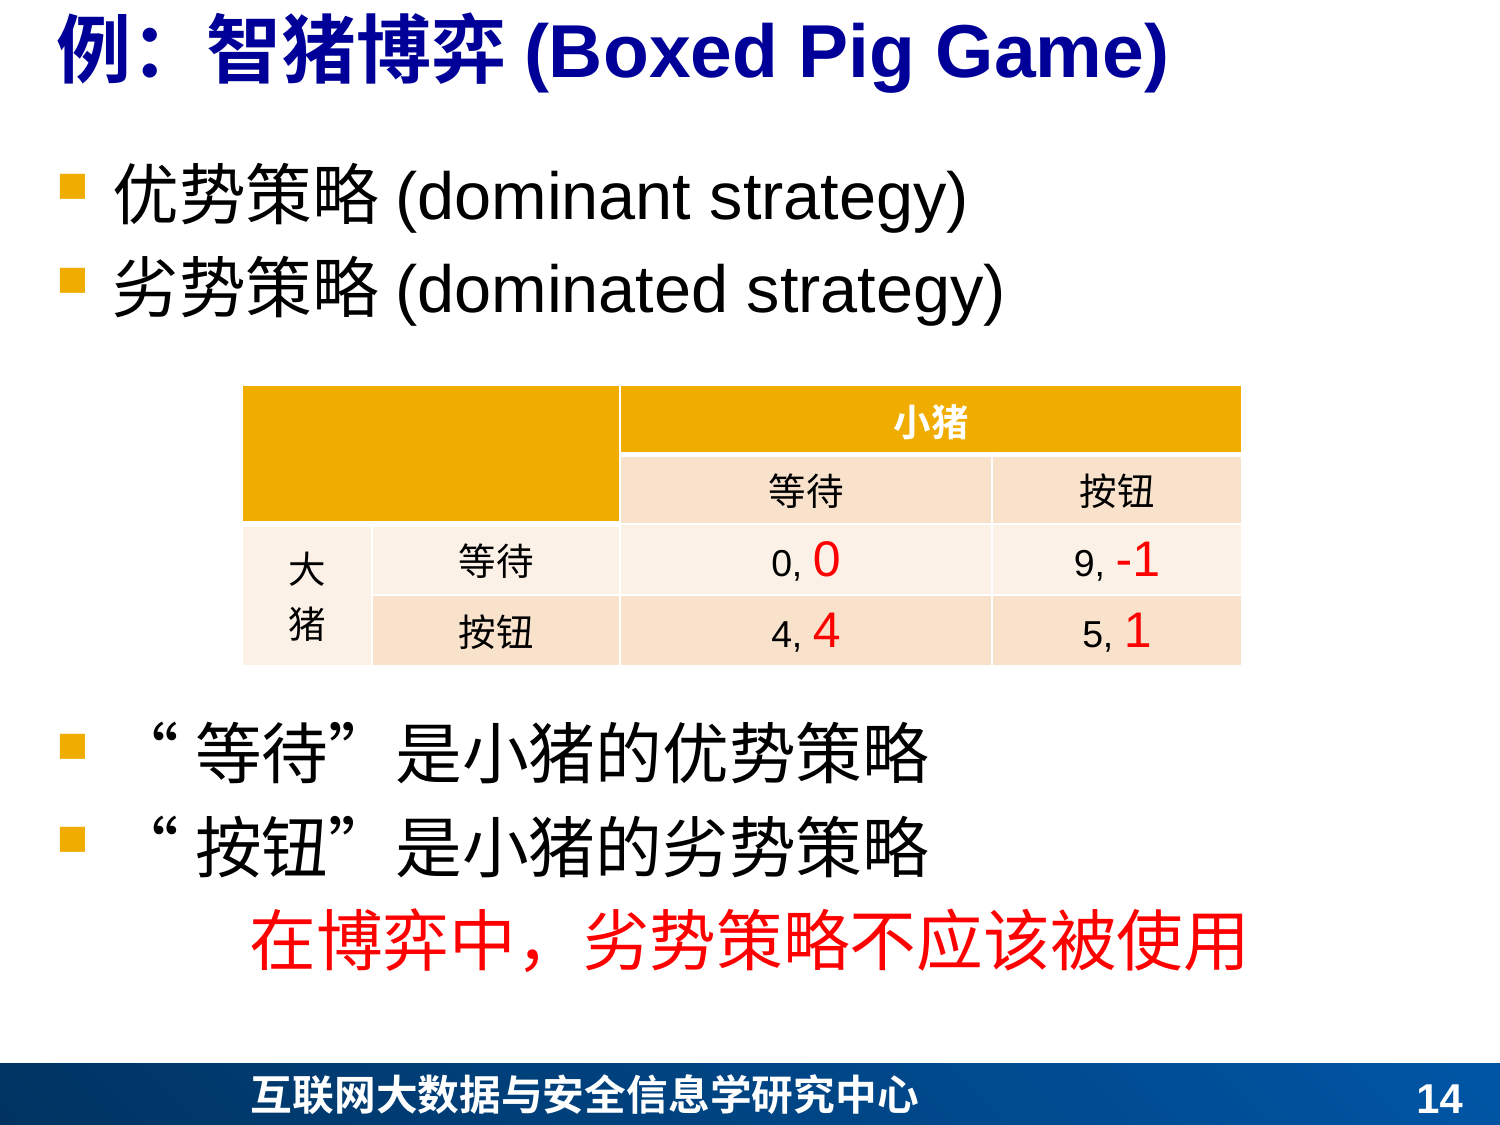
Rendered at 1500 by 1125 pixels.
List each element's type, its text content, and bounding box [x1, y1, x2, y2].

table_cell 9, -1 [993, 525, 1241, 594]
table_cell 按钮 [373, 596, 619, 665]
table_cell 0, 0 [621, 525, 991, 594]
list 优势策略(dominant strategy) 劣势策略(dominated strategy) “等待”是小猪的优势策略 “按钮”是小猪的劣势策略 在博弈中，劣势策略不应该被使用 [41, 144, 1459, 1012]
title 例：智猪博弈(Boxed Pig Game) [41, 0, 1500, 114]
table_header 小猪 [621, 386, 1241, 452]
table_cell 按钮 [993, 457, 1241, 523]
table_cell 5, 1 [993, 596, 1241, 665]
slide_number 13 [1127, 1063, 1479, 1125]
table_cell 大 猪 [243, 527, 371, 665]
table_cell 4, 4 [621, 596, 991, 665]
table_cell 等待 [373, 527, 619, 594]
table_header [243, 386, 619, 521]
table_cell 等待 [621, 457, 991, 523]
